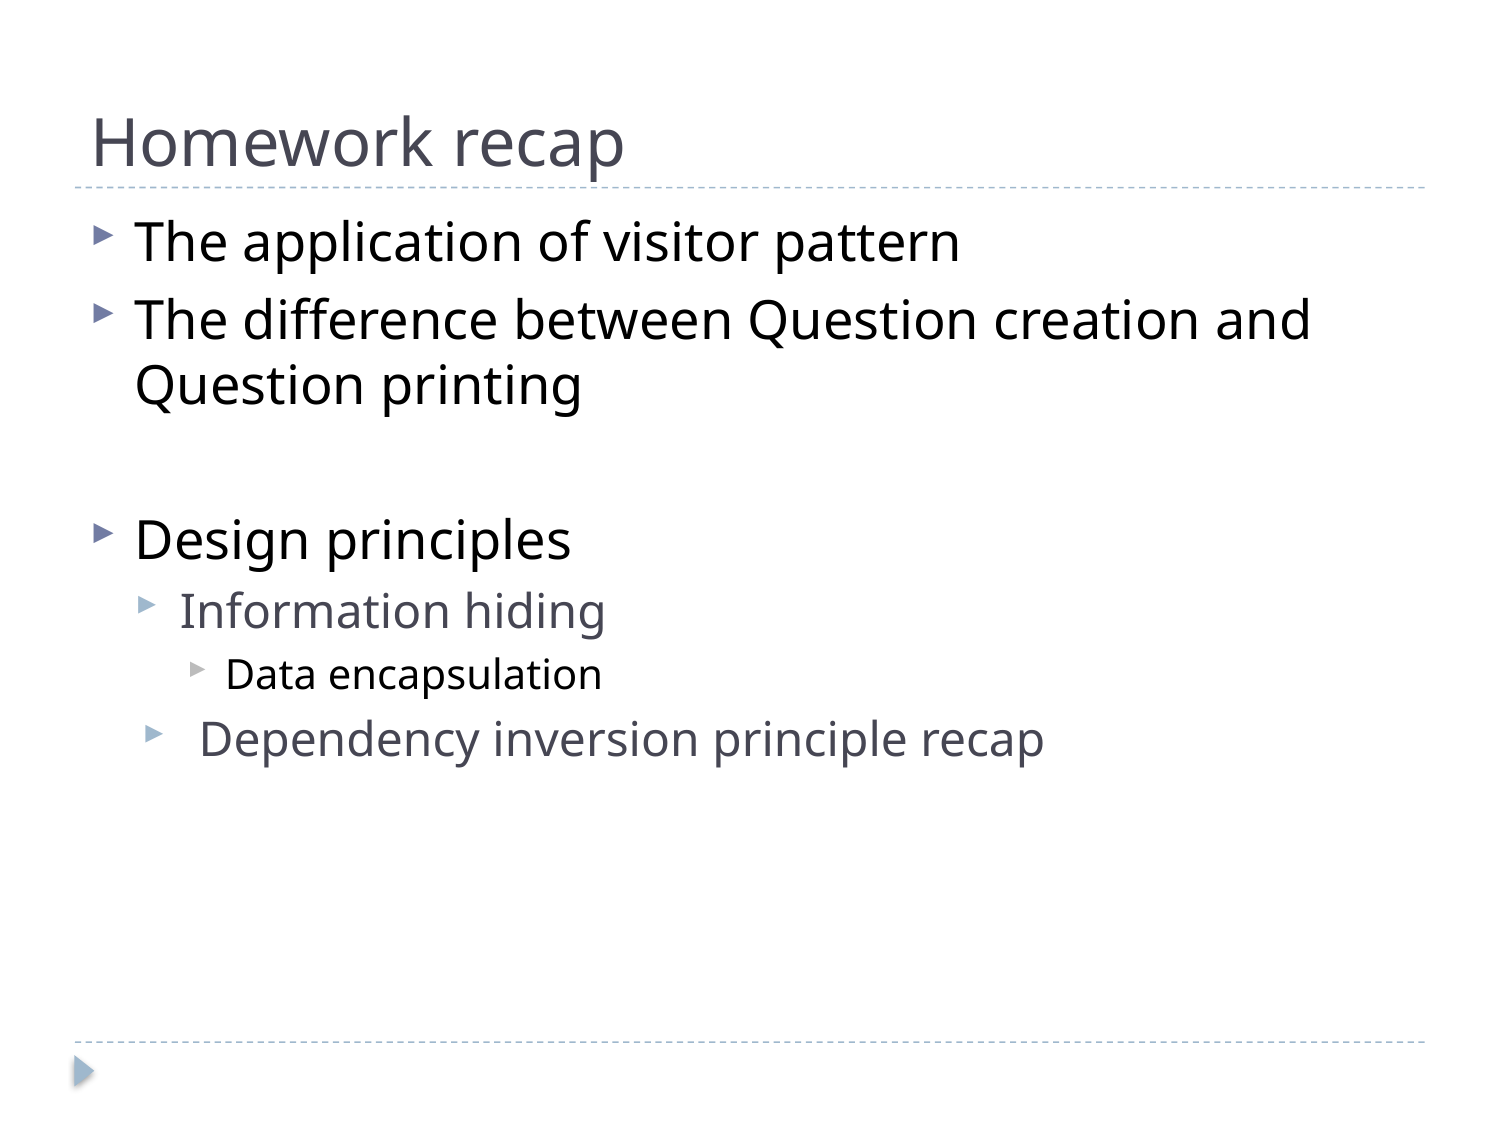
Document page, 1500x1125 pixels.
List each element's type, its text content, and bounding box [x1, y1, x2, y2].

title Homework recap [74, 24, 1426, 188]
list The application of visitor pattern The difference between Question creation and Question printing Design principles Information hiding Data encapsulation Dependency inversion principle recap [74, 199, 1426, 1011]
